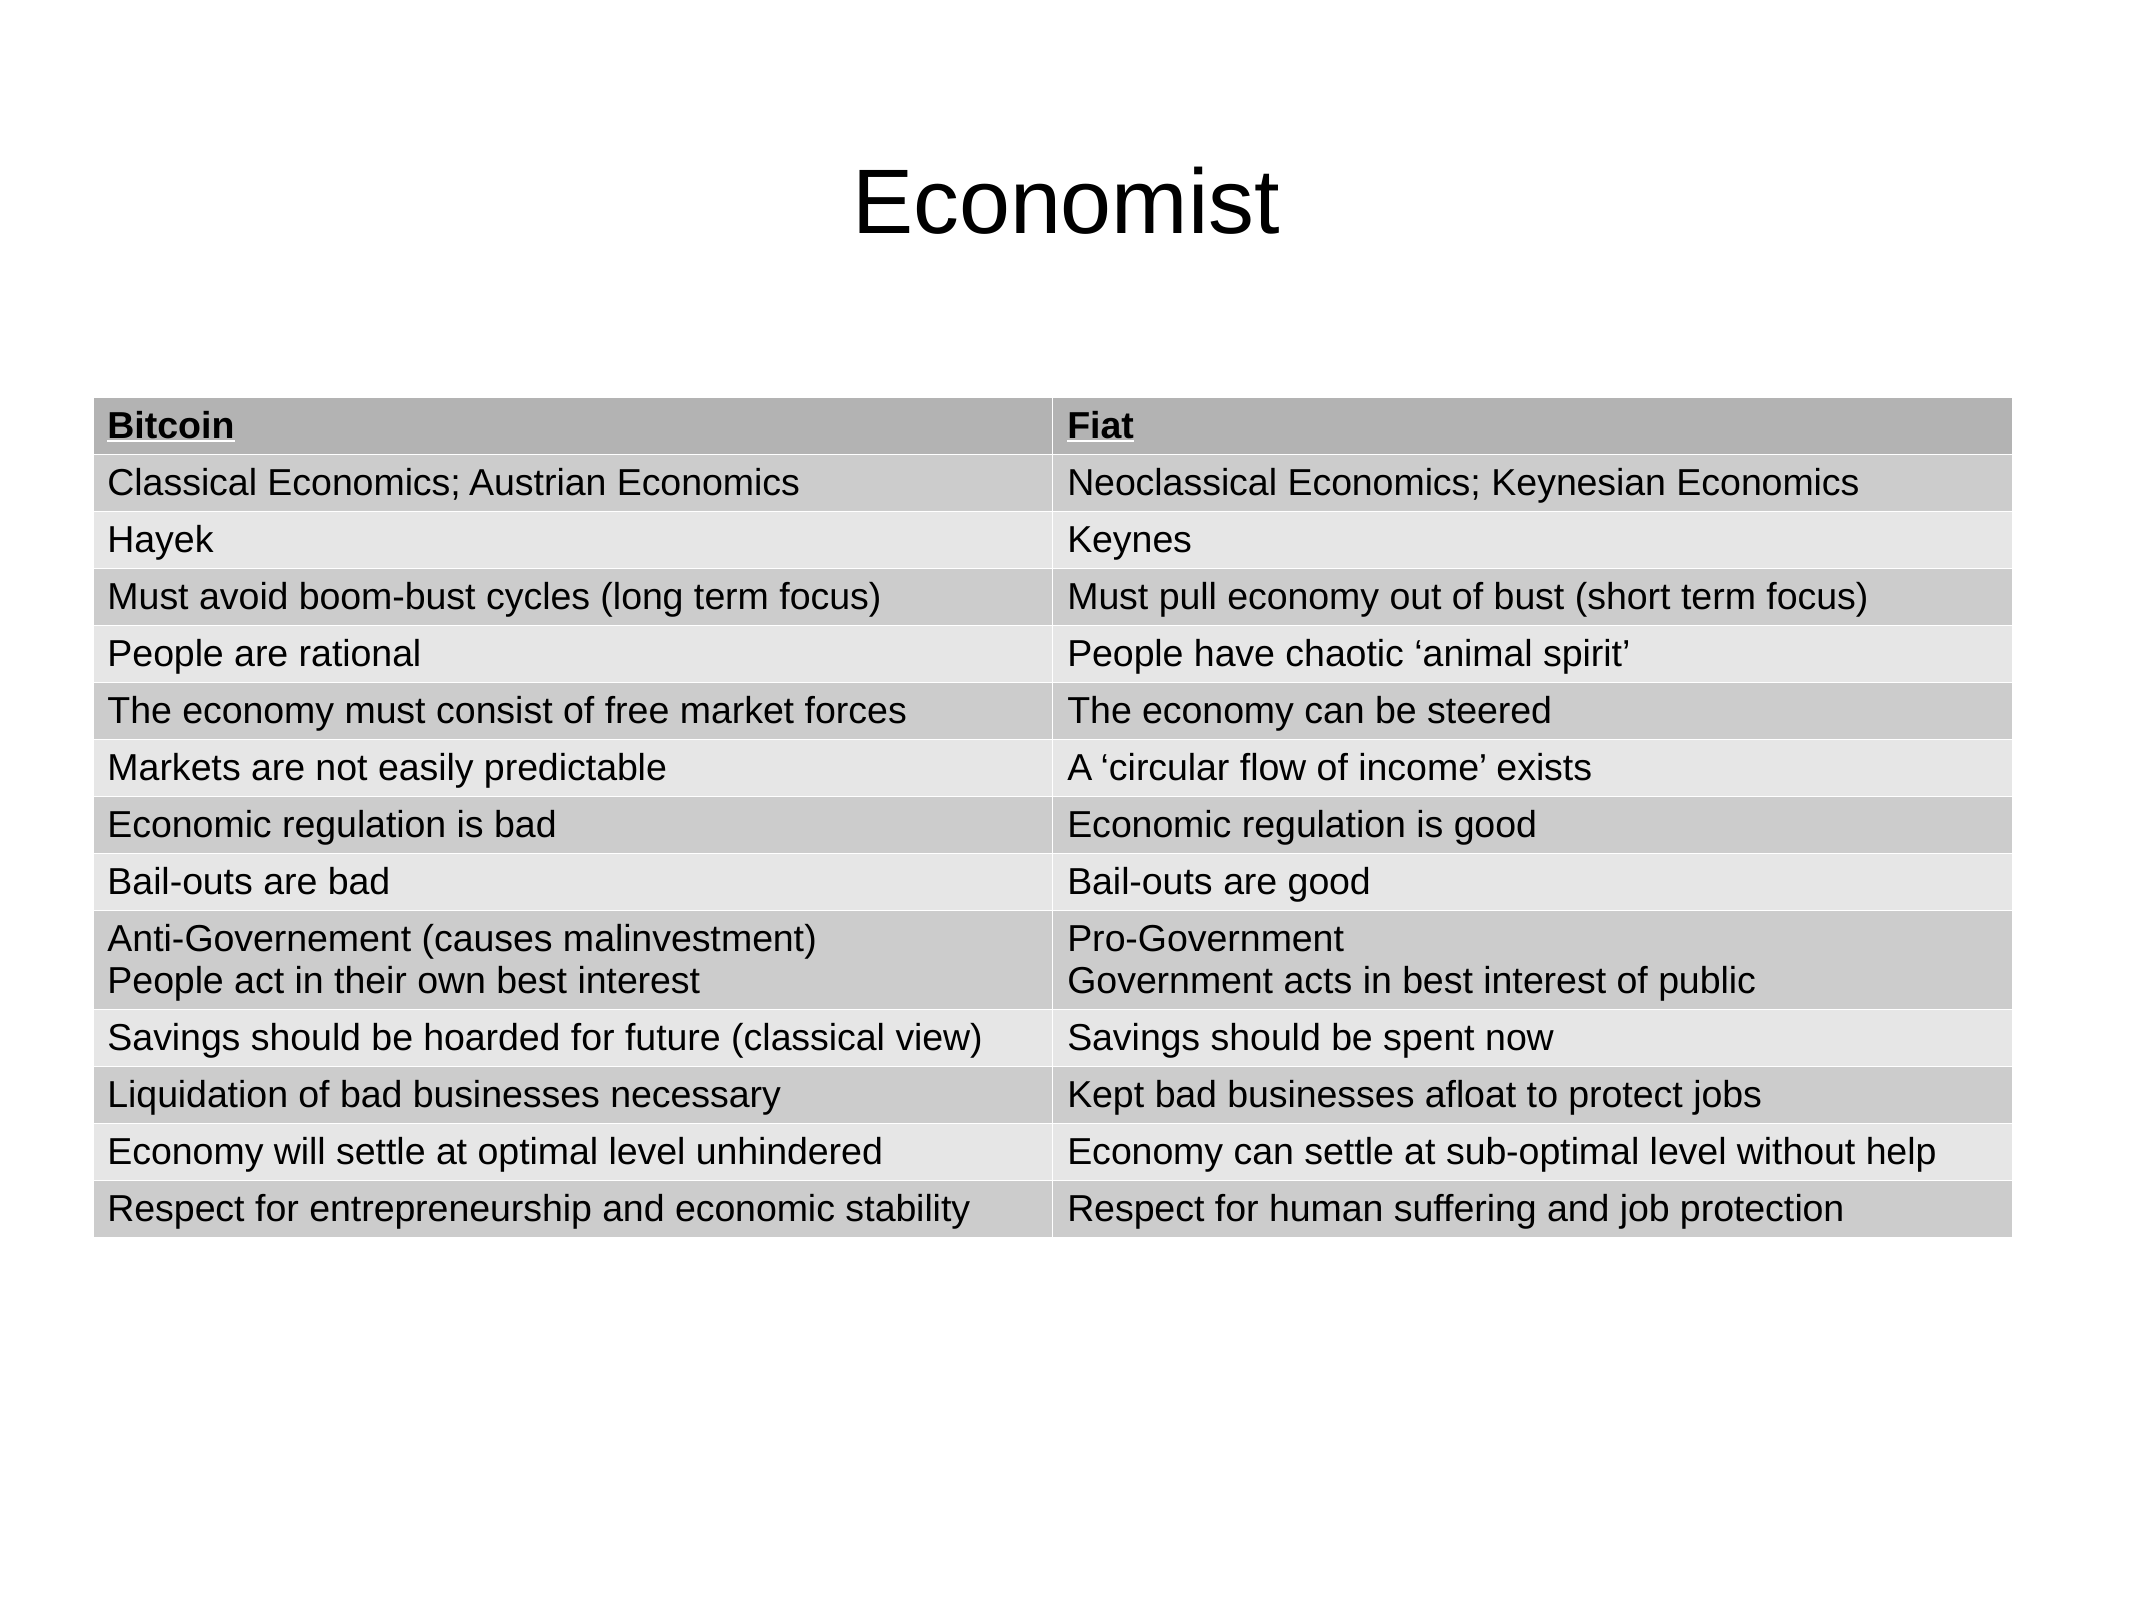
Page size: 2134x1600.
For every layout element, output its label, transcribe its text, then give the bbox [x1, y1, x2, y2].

table_cell Hayek [94, 512, 1052, 568]
table_cell A ‘circular flow of income’ exists [1053, 740, 2012, 796]
table_cell Bail-outs are bad [94, 854, 1052, 910]
table_cell Respect for entrepreneurship and economic stability [94, 1181, 1052, 1237]
table_cell Anti-Governement (causes malinvestment) People act in their own best interest [94, 911, 1052, 1009]
table_cell Must pull economy out of bust (short term focus) [1053, 569, 2012, 625]
table_cell Savings should be spent now [1053, 1010, 2012, 1066]
table_cell The economy must consist of free market forces [94, 683, 1052, 739]
table_cell Savings should be hoarded for future (classical view) [94, 1010, 1052, 1066]
table_header Bitcoin [94, 398, 1052, 454]
table_cell Economic regulation is good [1053, 797, 2012, 853]
table_cell Economic regulation is bad [94, 797, 1052, 853]
table_cell Economy will settle at optimal level unhindered [94, 1124, 1052, 1180]
text_box Economist [106, 63, 2027, 331]
table_cell Must avoid boom-bust cycles (long term focus) [94, 569, 1052, 625]
table_cell Kept bad businesses afloat to protect jobs [1053, 1067, 2012, 1123]
table_cell Keynes [1053, 512, 2012, 568]
table_cell Bail-outs are good [1053, 854, 2012, 910]
table_cell Neoclassical Economics; Keynesian Economics [1053, 455, 2012, 511]
table_cell Liquidation of bad businesses necessary [94, 1067, 1052, 1123]
table_cell Pro-Government Government acts in best interest of public [1053, 911, 2012, 1009]
table_header Fiat [1053, 398, 2012, 454]
table_cell People are rational [94, 626, 1052, 682]
table_cell Markets are not easily predictable [94, 740, 1052, 796]
table_cell Economy can settle at sub-optimal level without help [1053, 1124, 2012, 1180]
table_cell Respect for human suffering and job protection [1053, 1181, 2012, 1237]
table_cell Classical Economics; Austrian Economics [94, 455, 1052, 511]
table_cell The economy can be steered [1053, 683, 2012, 739]
table_cell People have chaotic ‘animal spirit’ [1053, 626, 2012, 682]
